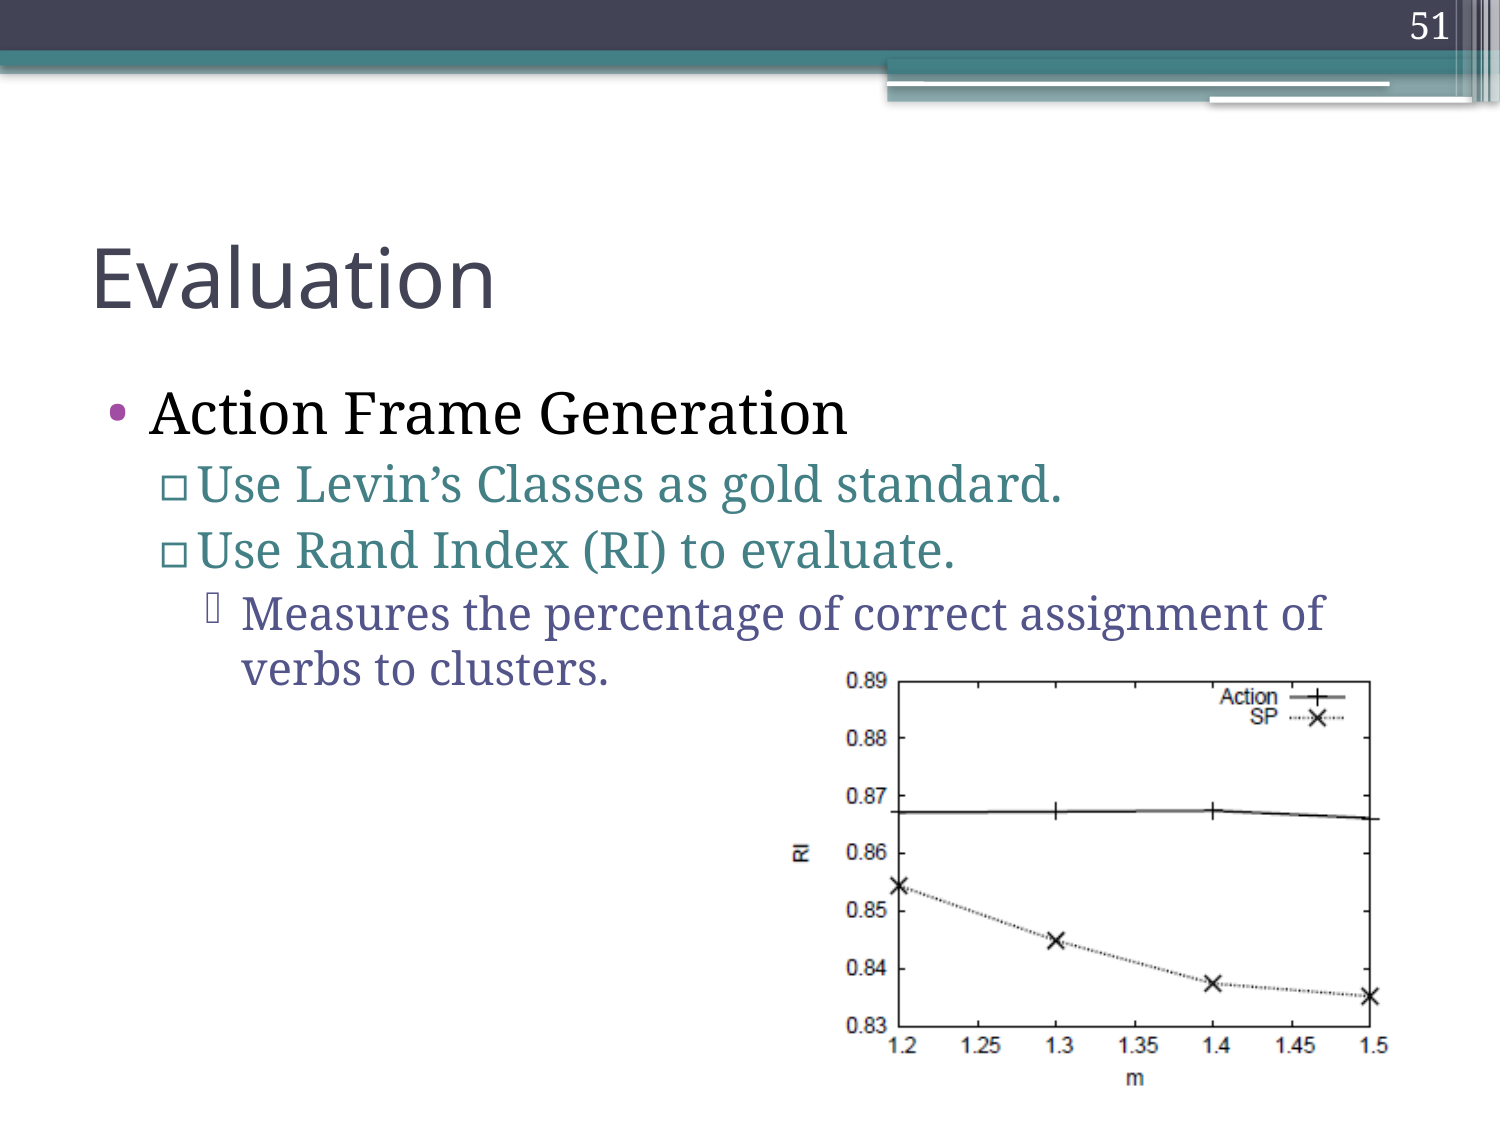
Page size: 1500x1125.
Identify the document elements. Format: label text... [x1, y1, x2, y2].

slide_number 50 [1341, 0, 1466, 61]
picture [781, 656, 1400, 1105]
list Action Frame Generation Use Levin’s Classes as gold standard. Use Rand Index (RI) to evaluate. Measures the percentage of correct assignment of verbs to clusters. [75, 368, 1425, 1079]
title Evaluation [75, 187, 1500, 363]
